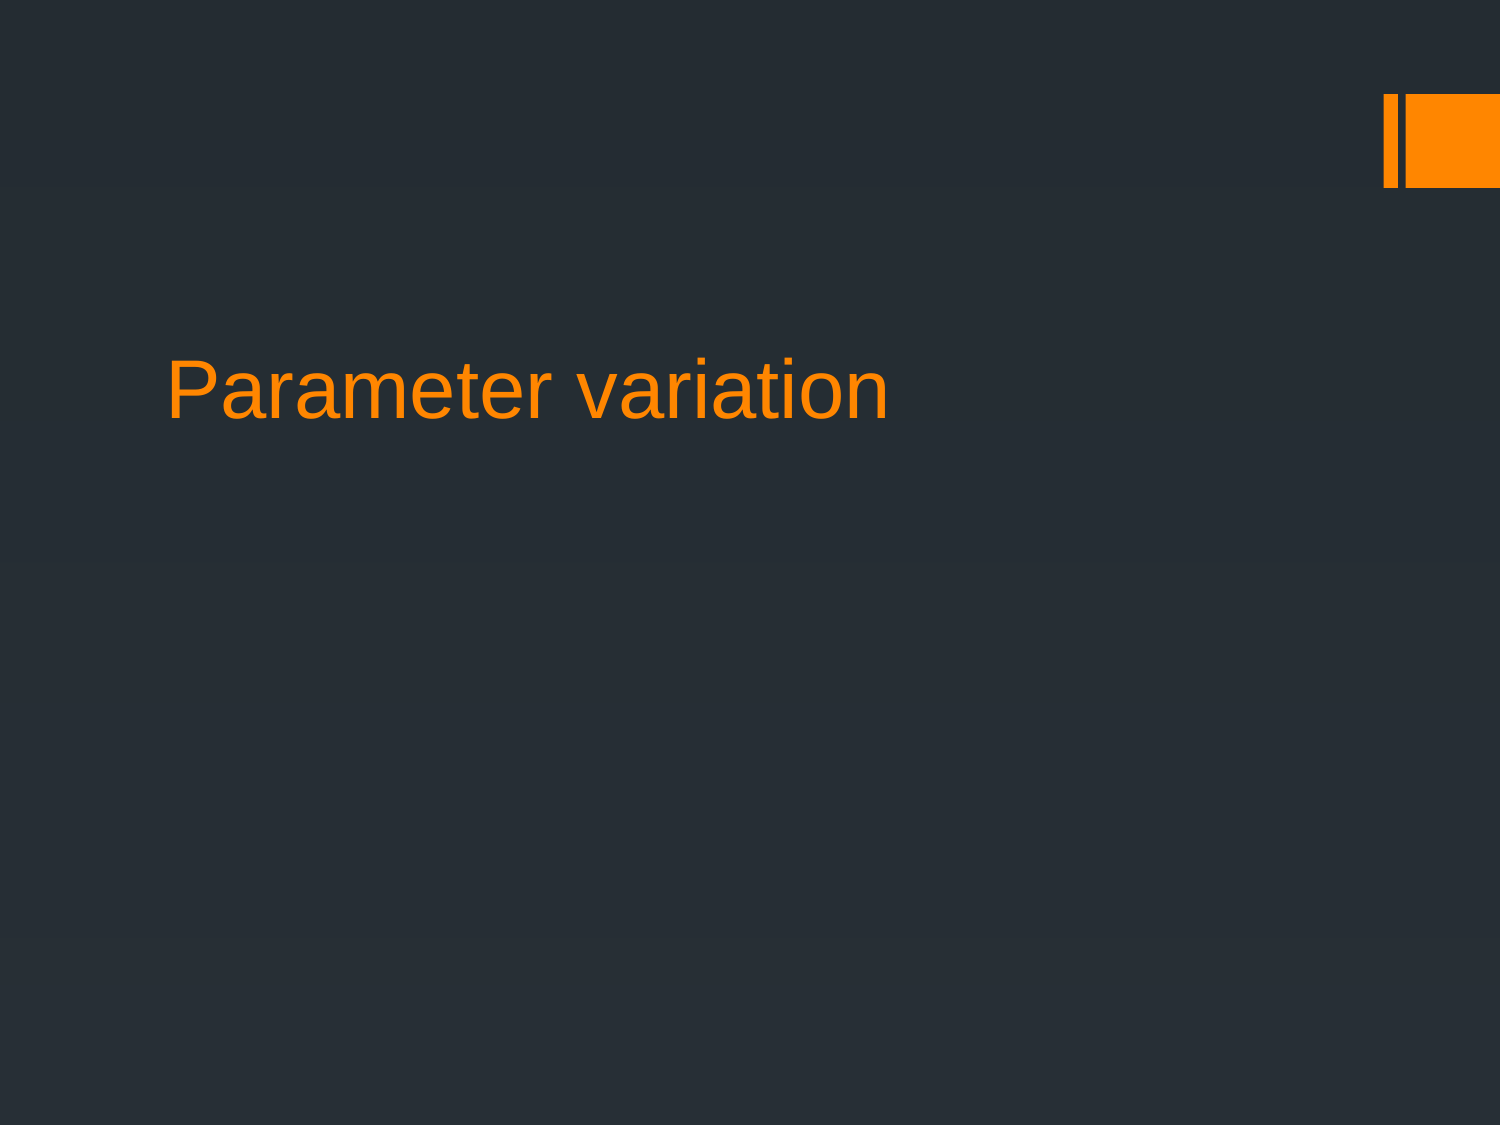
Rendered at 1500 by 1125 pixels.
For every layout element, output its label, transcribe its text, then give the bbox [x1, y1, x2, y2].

title Parameter variation [150, 253, 1350, 443]
